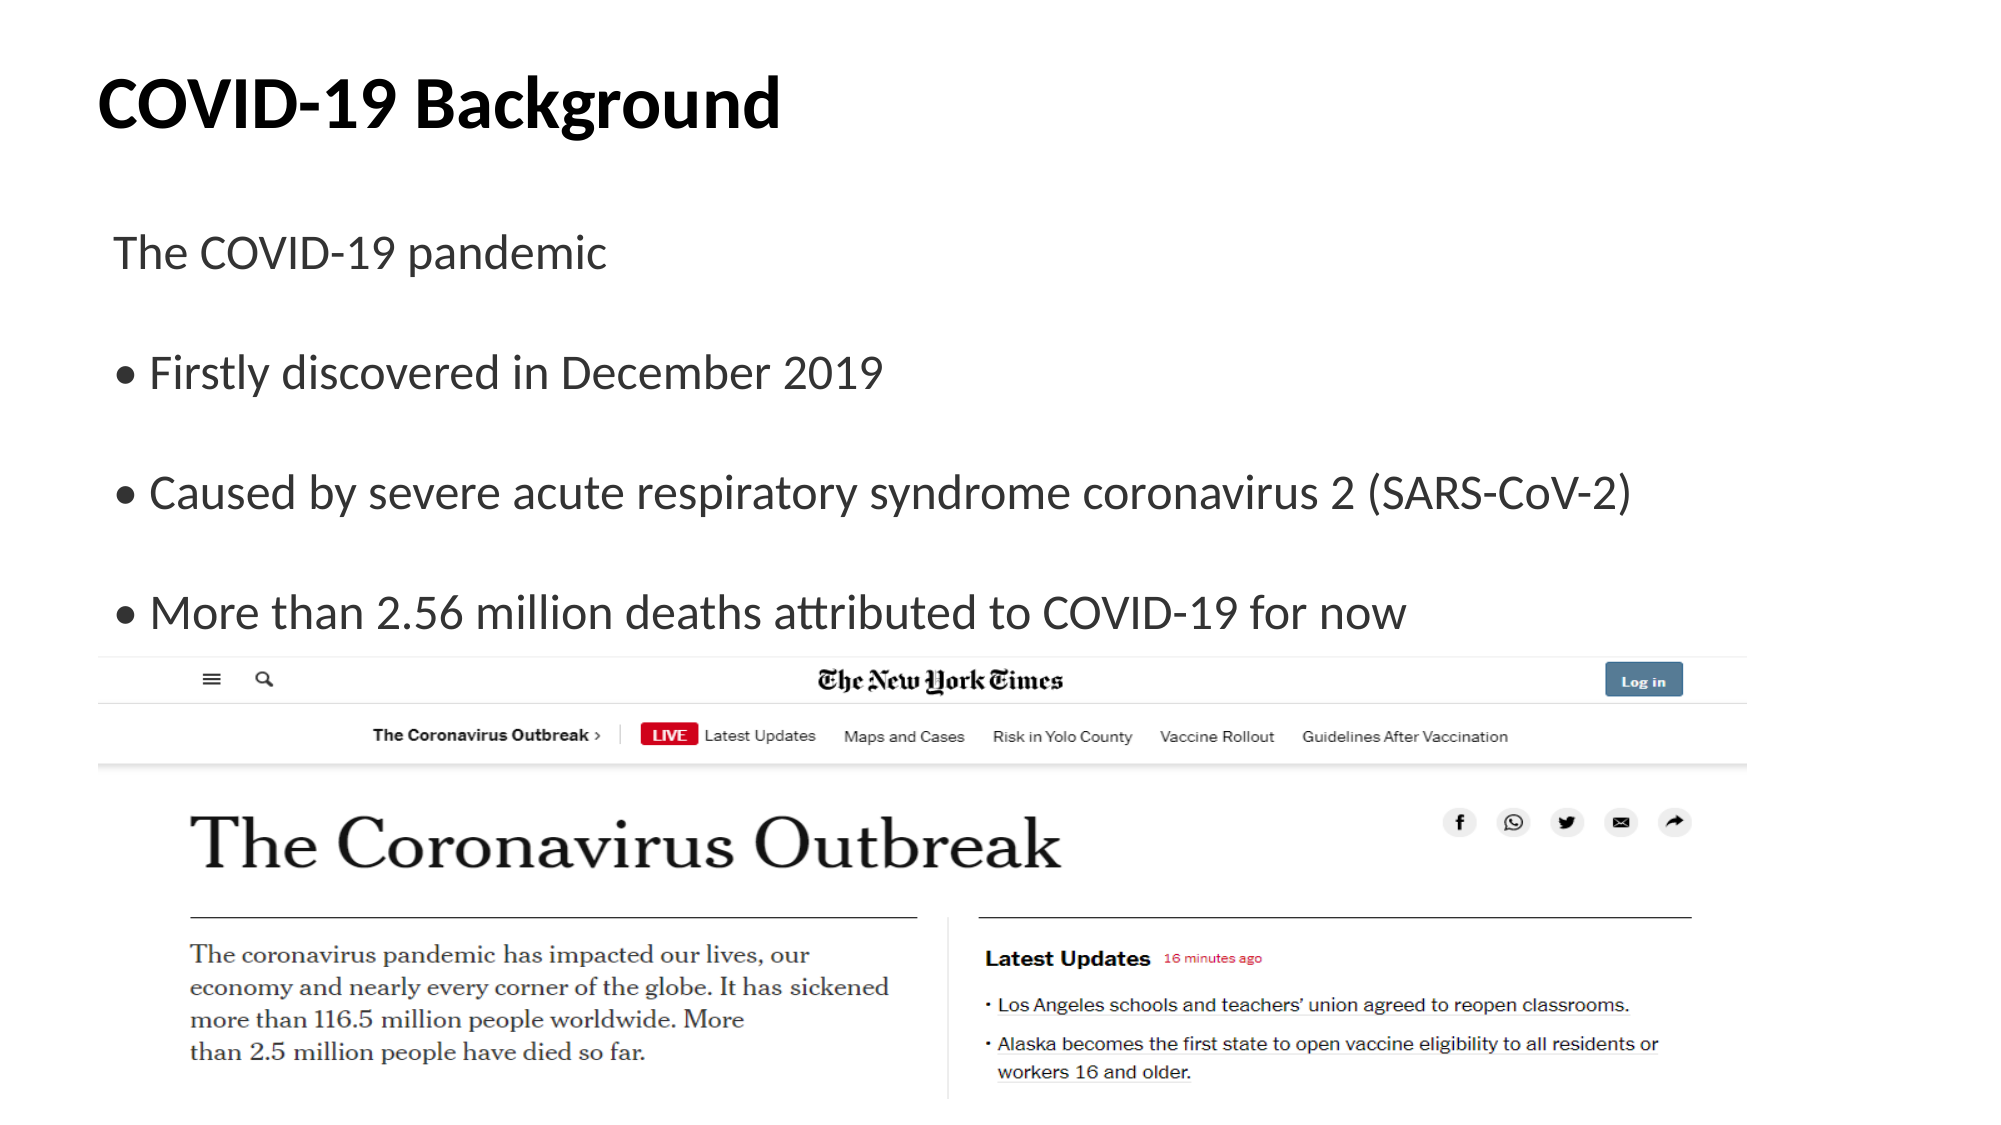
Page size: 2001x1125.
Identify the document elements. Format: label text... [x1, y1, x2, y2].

text_box The COVID-19 pandemic • Firstly discovered in December 2019 • Caused by severe acute respiratory syndrome coronavirus 2 (SARS-CoV-2) • More than 2.56 million deaths attributed to COVID-19 for now [98, 212, 1926, 648]
picture [98, 651, 1747, 1099]
subtitle COVID-19 Background [83, 56, 1584, 144]
